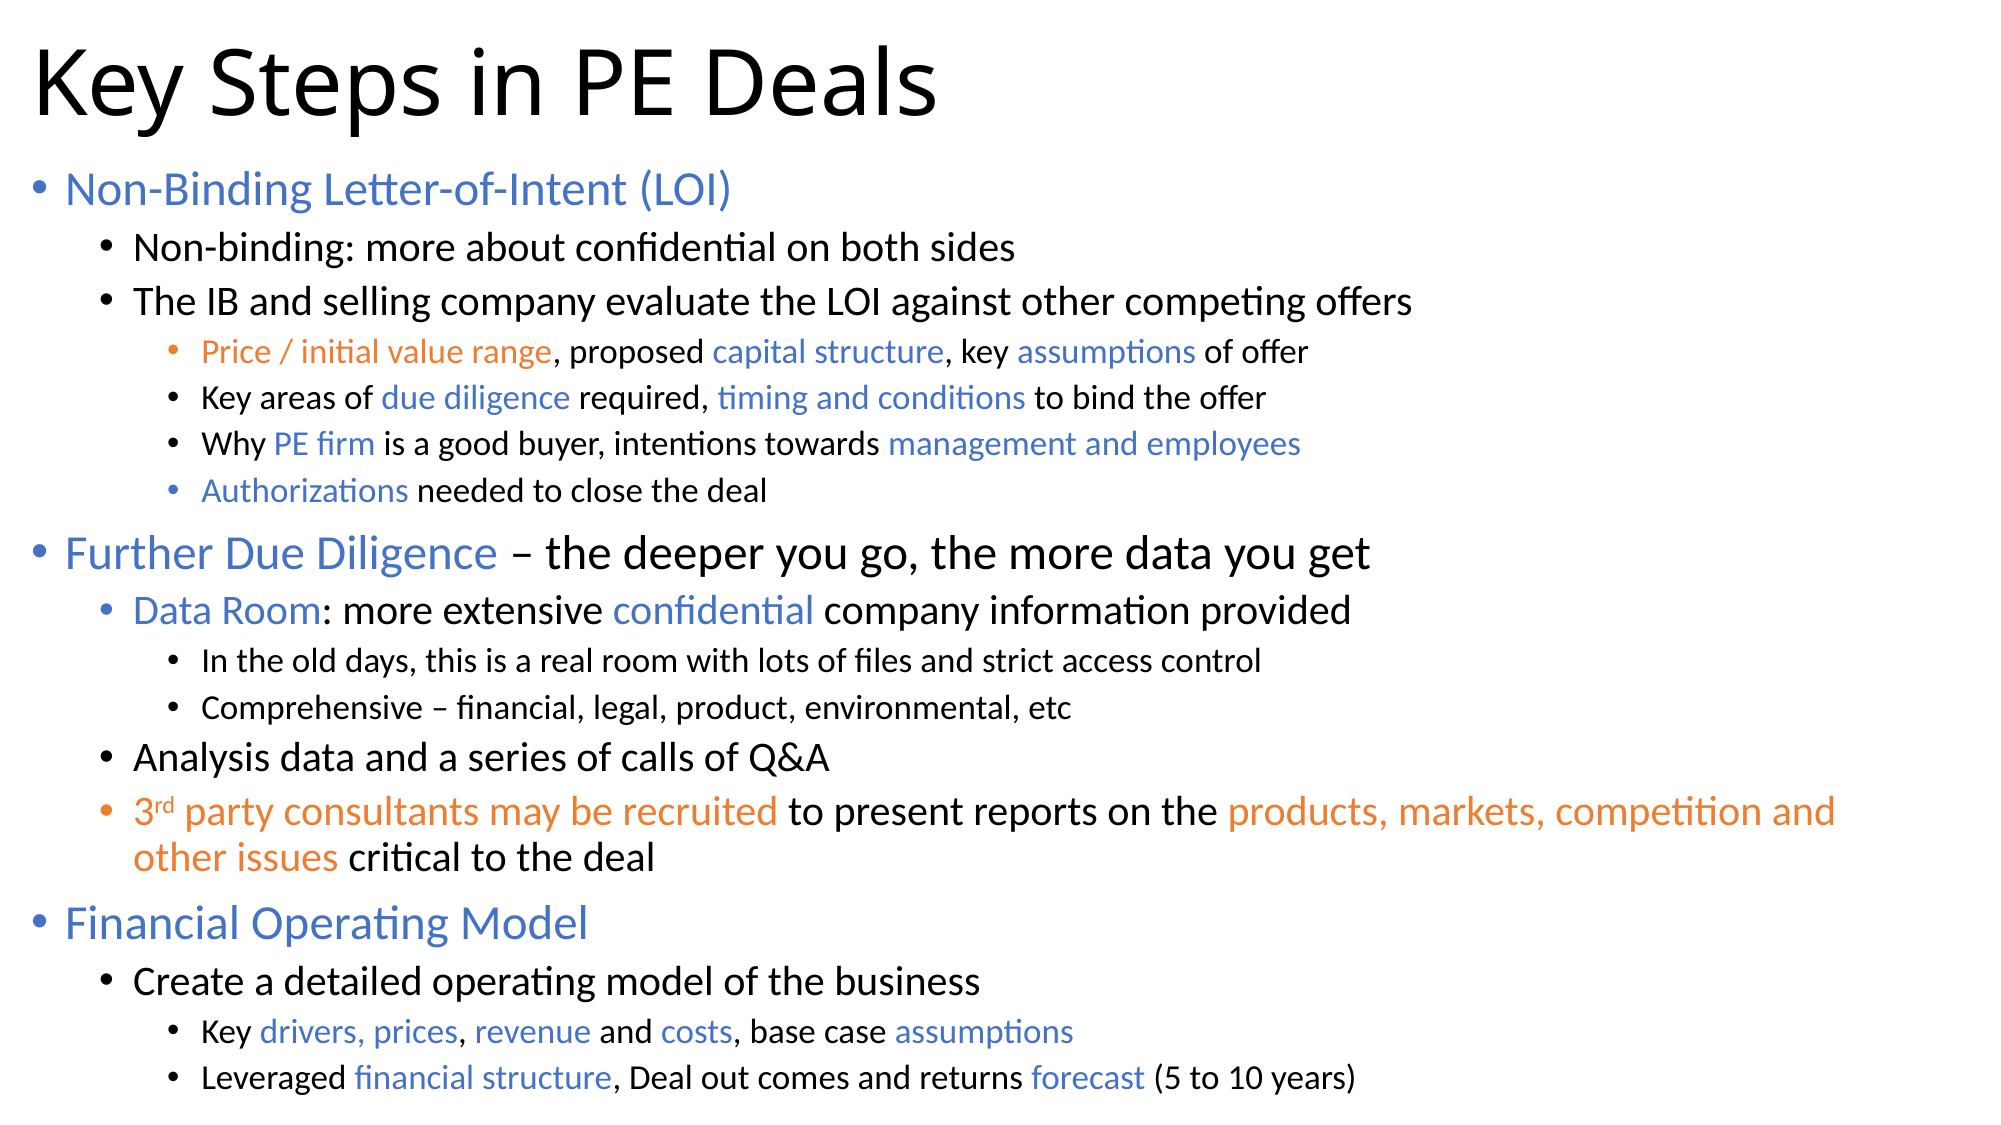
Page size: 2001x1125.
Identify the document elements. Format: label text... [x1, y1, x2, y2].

list Non-Binding Letter-of-Intent (LOI) Non-binding: more about confidential on both sides The IB and selling company evaluate the LOI against other competing offers Price / initial value range, proposed capital structure, key assumptions of offer Key areas of due diligence required, timing and conditions to bind the offer Why PE firm is a good buyer, intentions towards management and employees Authorizations needed to close the deal Further Due Diligence – the deeper you go, the more data you get Data Room: more extensive confidential company information provided In the old days, this is a real room with lots of files and strict access control Comprehensive – financial, legal, product, environmental, etc Analysis data and a series of calls of Q&A 3rd party consultants may be recruited to present reports on the products, markets, competition and other issues critical to the deal Financial Operating Model Create a detailed operating model of the business Key drivers, prices, revenue and costs, base case assumptions Leveraged financial structure, Deal out comes and returns forecast (5 to 10 years) [16, 156, 1938, 1109]
title Key Steps in PE Deals [16, 16, 1842, 156]
